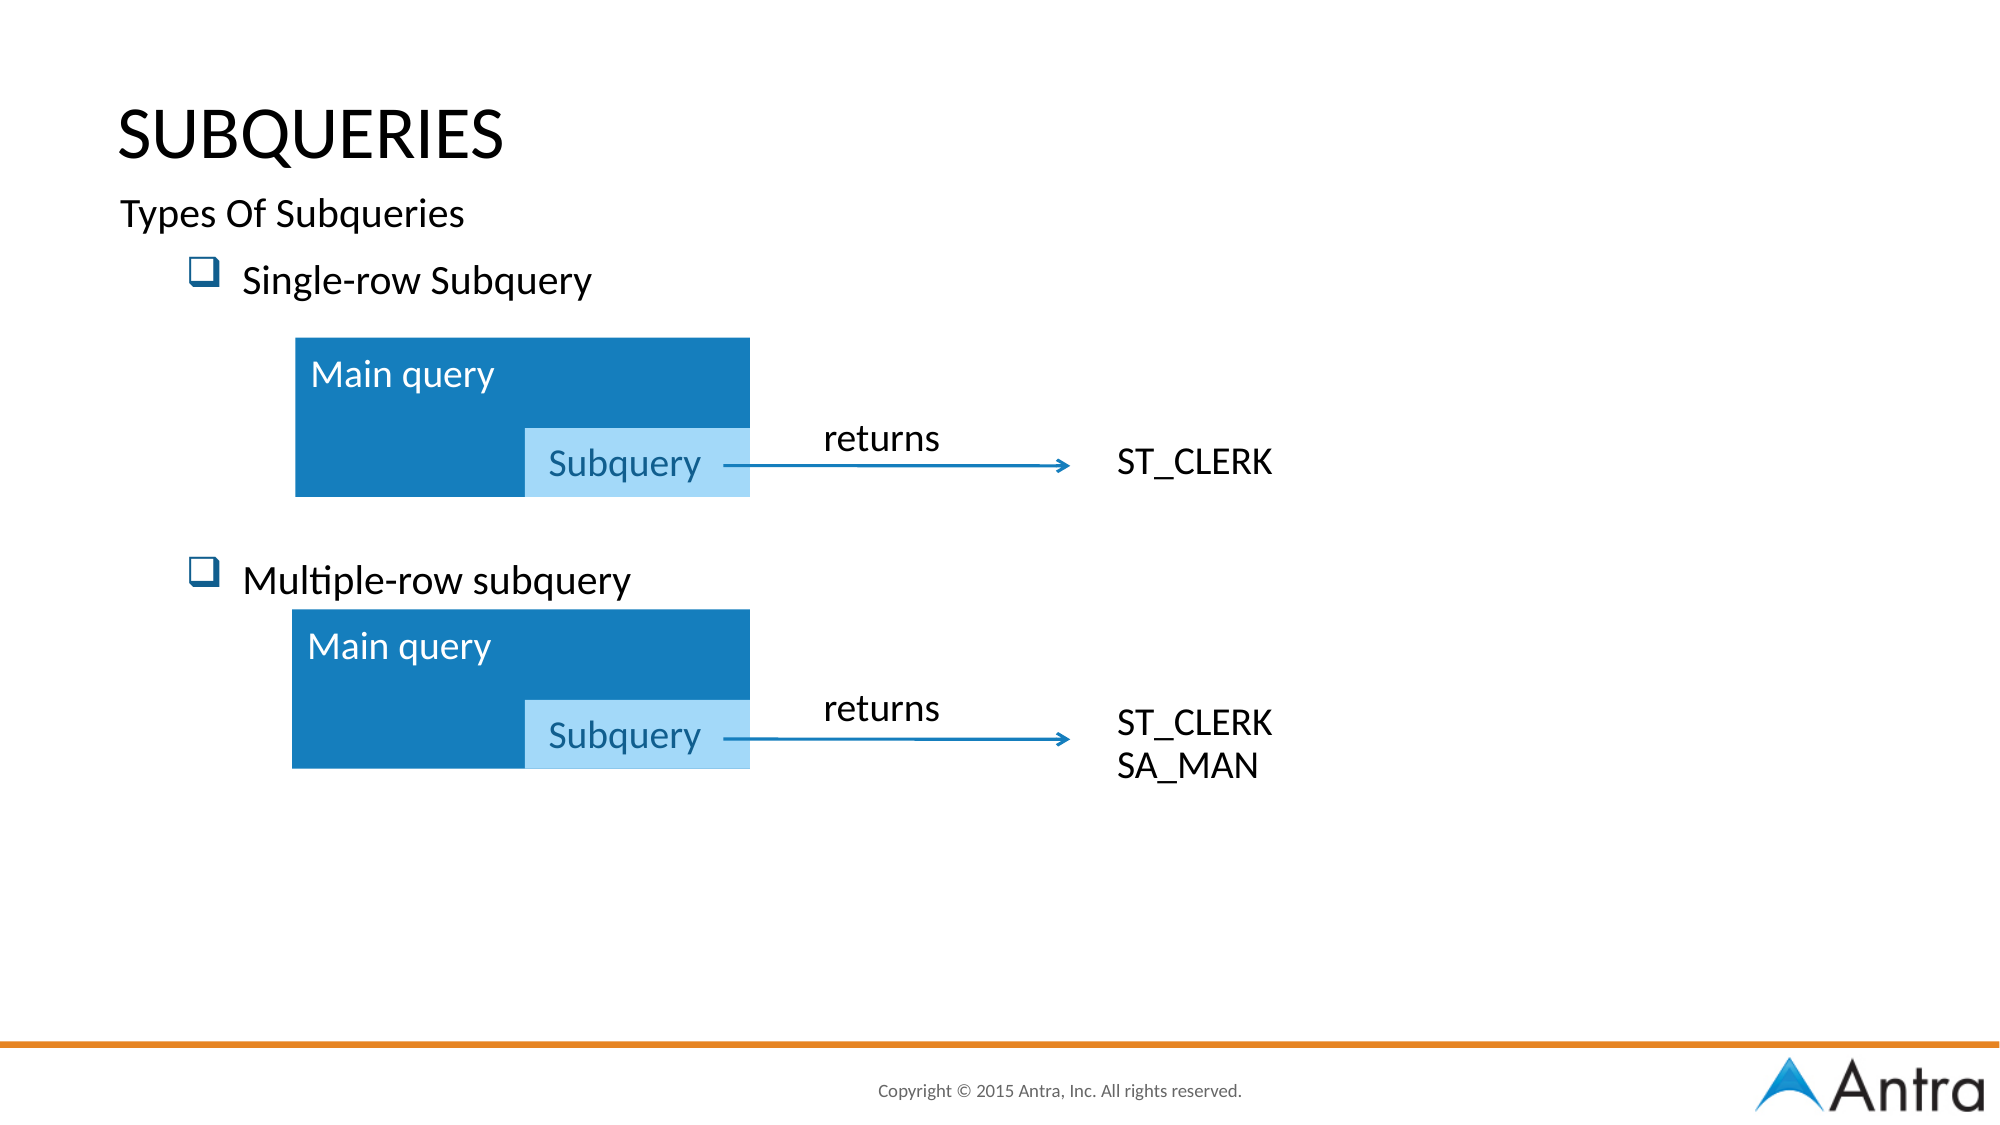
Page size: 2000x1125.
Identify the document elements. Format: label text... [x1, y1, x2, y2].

text_box Subquery [548, 714, 729, 764]
text_box Single-row Subquery Multiple-row subquery [171, 245, 647, 811]
text_box [523, 426, 752, 499]
text_box Main query [290, 607, 752, 771]
text_box returns [823, 417, 963, 463]
text_box Types Of Subqueries [105, 182, 481, 244]
picture [1744, 1048, 1994, 1122]
text_box Main query [293, 335, 752, 499]
text_box Subquery [548, 442, 729, 493]
text_box SUBQUERIES [102, 76, 521, 182]
text_box ST_CLERK [1117, 440, 1289, 491]
text_box returns [823, 687, 963, 737]
text_box [523, 698, 752, 771]
text_box ST_CLERK SA_MAN [1117, 701, 1289, 789]
